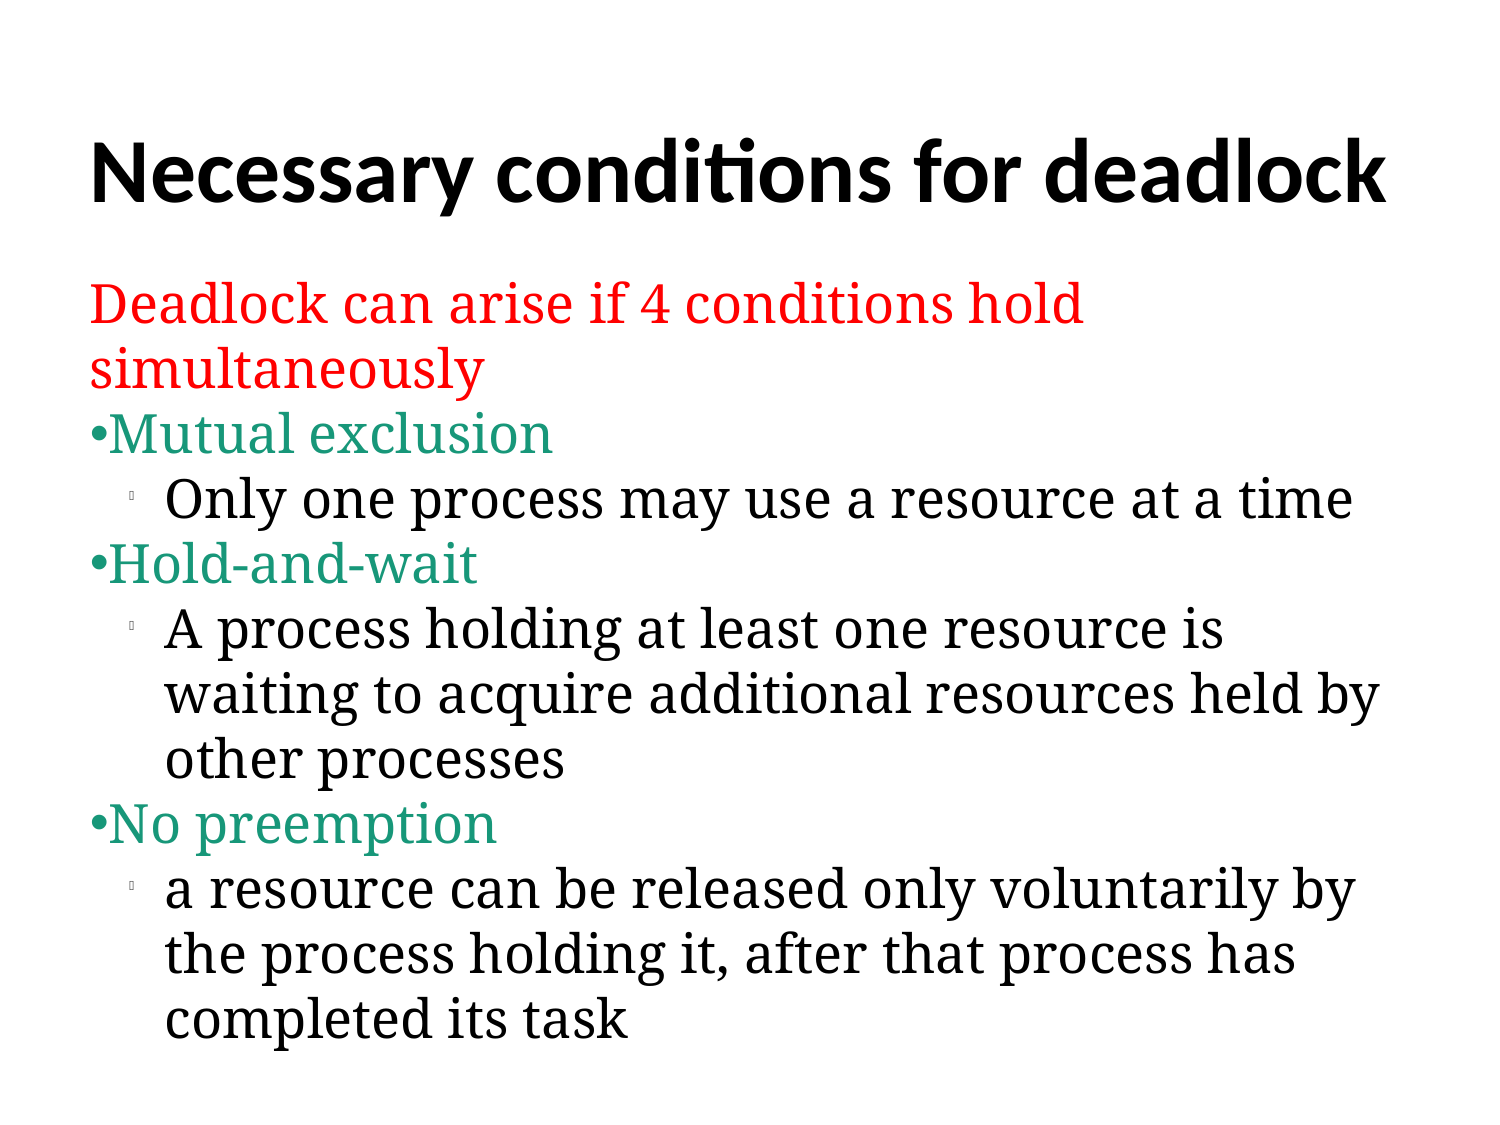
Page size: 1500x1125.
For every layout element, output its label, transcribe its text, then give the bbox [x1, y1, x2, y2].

text_box Necessary conditions for deadlock [74, 40, 1425, 228]
text_box Deadlock can arise if 4 conditions hold simultaneously Mutual exclusion Only one process may use a resource at a time Hold-and-wait A process holding at least one resource is waiting to acquire additional resources held by other processes No preemption a resource can be released only voluntarily by the process holding it, after that process has completed its task [74, 262, 1425, 1005]
